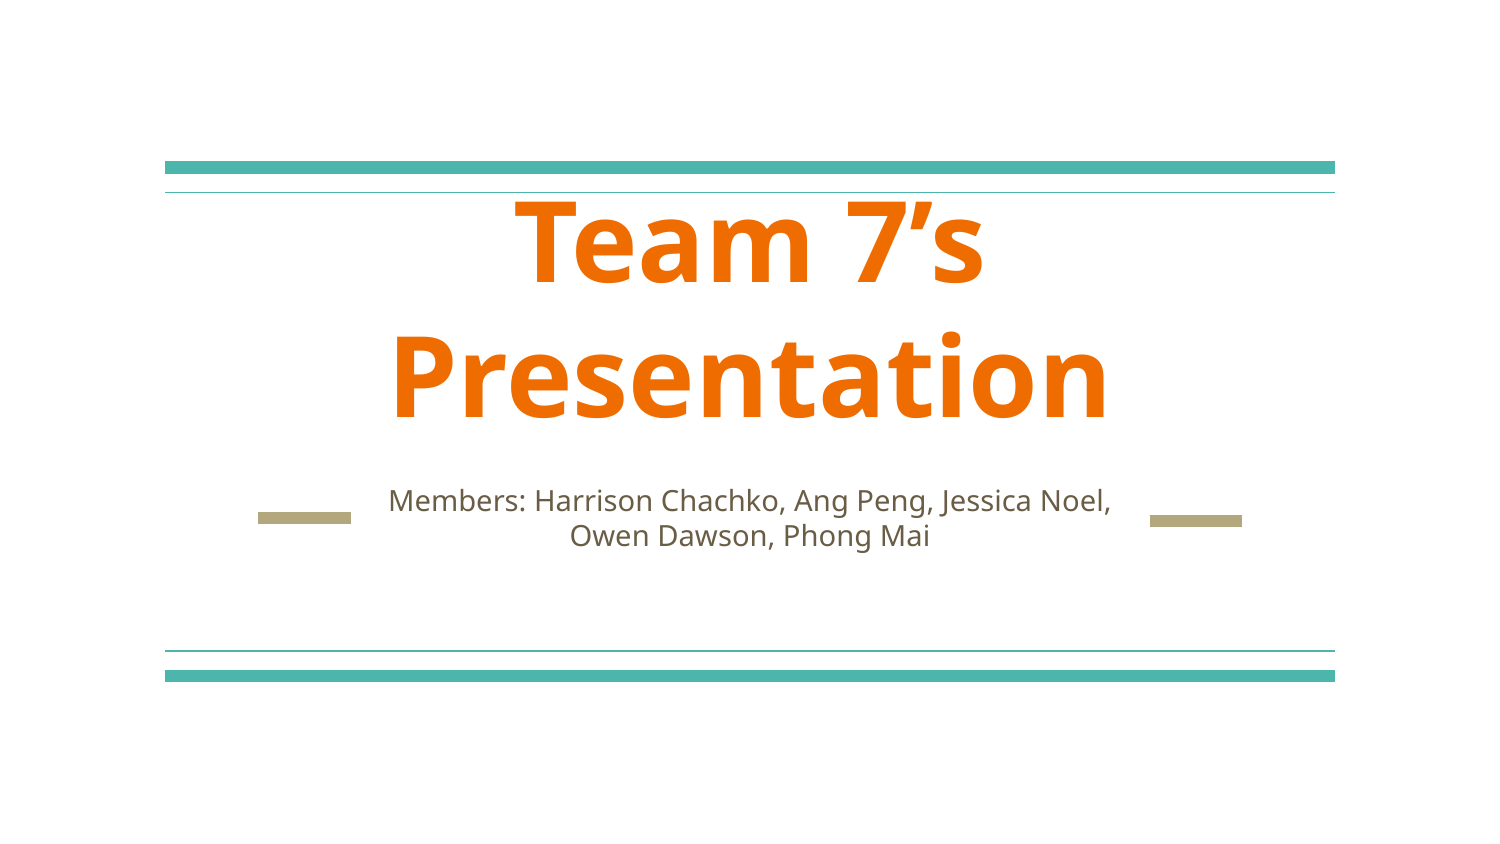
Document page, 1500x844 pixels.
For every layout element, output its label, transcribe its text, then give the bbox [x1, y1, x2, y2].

title Team 7’s Presentation [164, 287, 1336, 456]
subtitle Members: Harrison Chachko, Ang Peng, Jessica Noel, Owen Dawson, Phong Mai [350, 467, 1150, 598]
